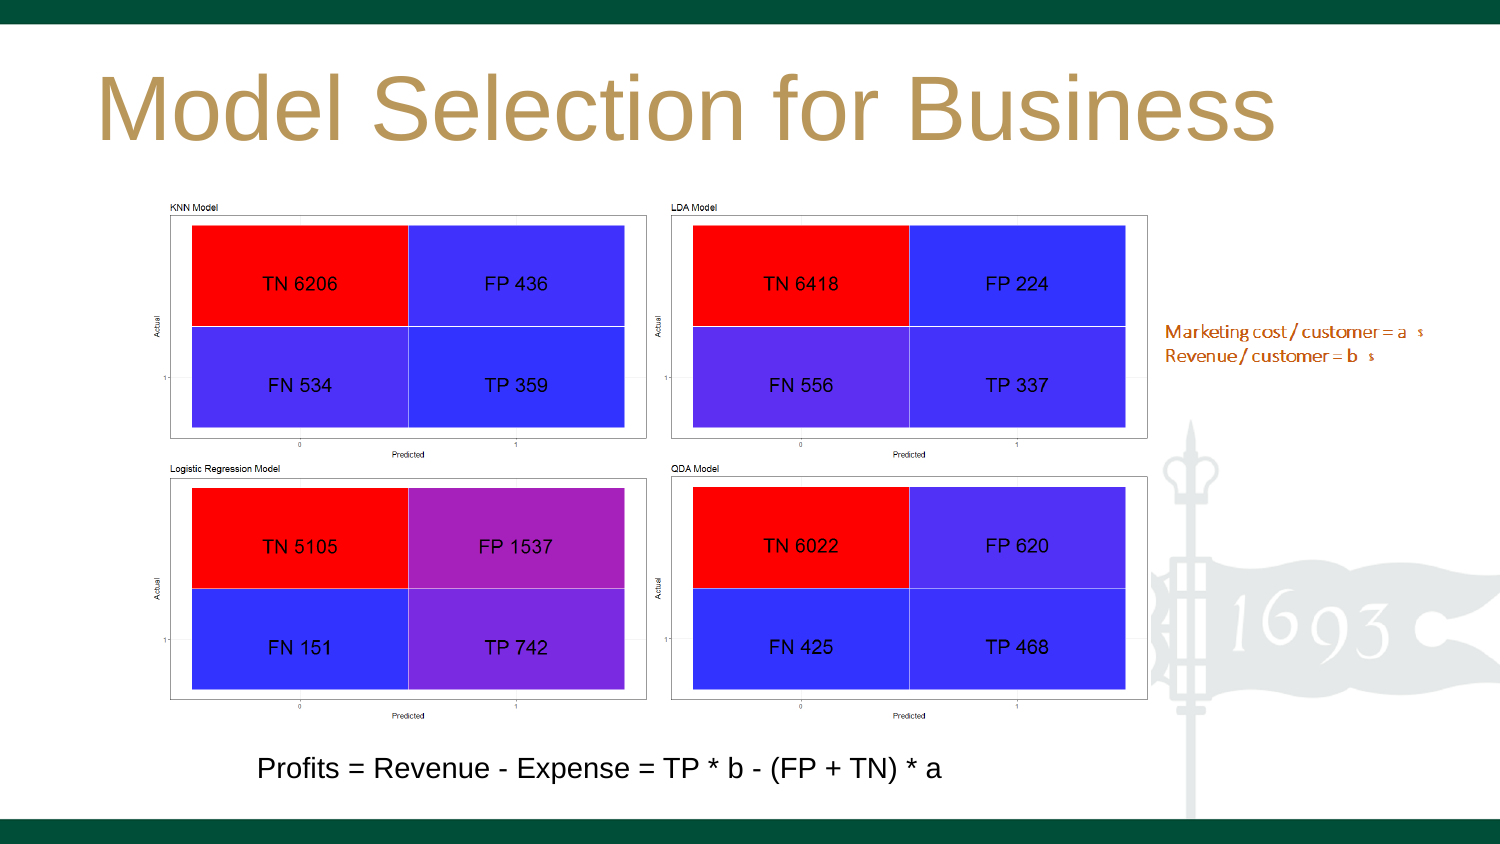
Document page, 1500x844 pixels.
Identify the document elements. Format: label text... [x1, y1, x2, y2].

picture [0, 0, 1500, 844]
title Model Selection for Business [24, 33, 1375, 175]
text_box Profits = Revenue - Expense = TP * b - (FP + TN) * a [241, 734, 1159, 788]
